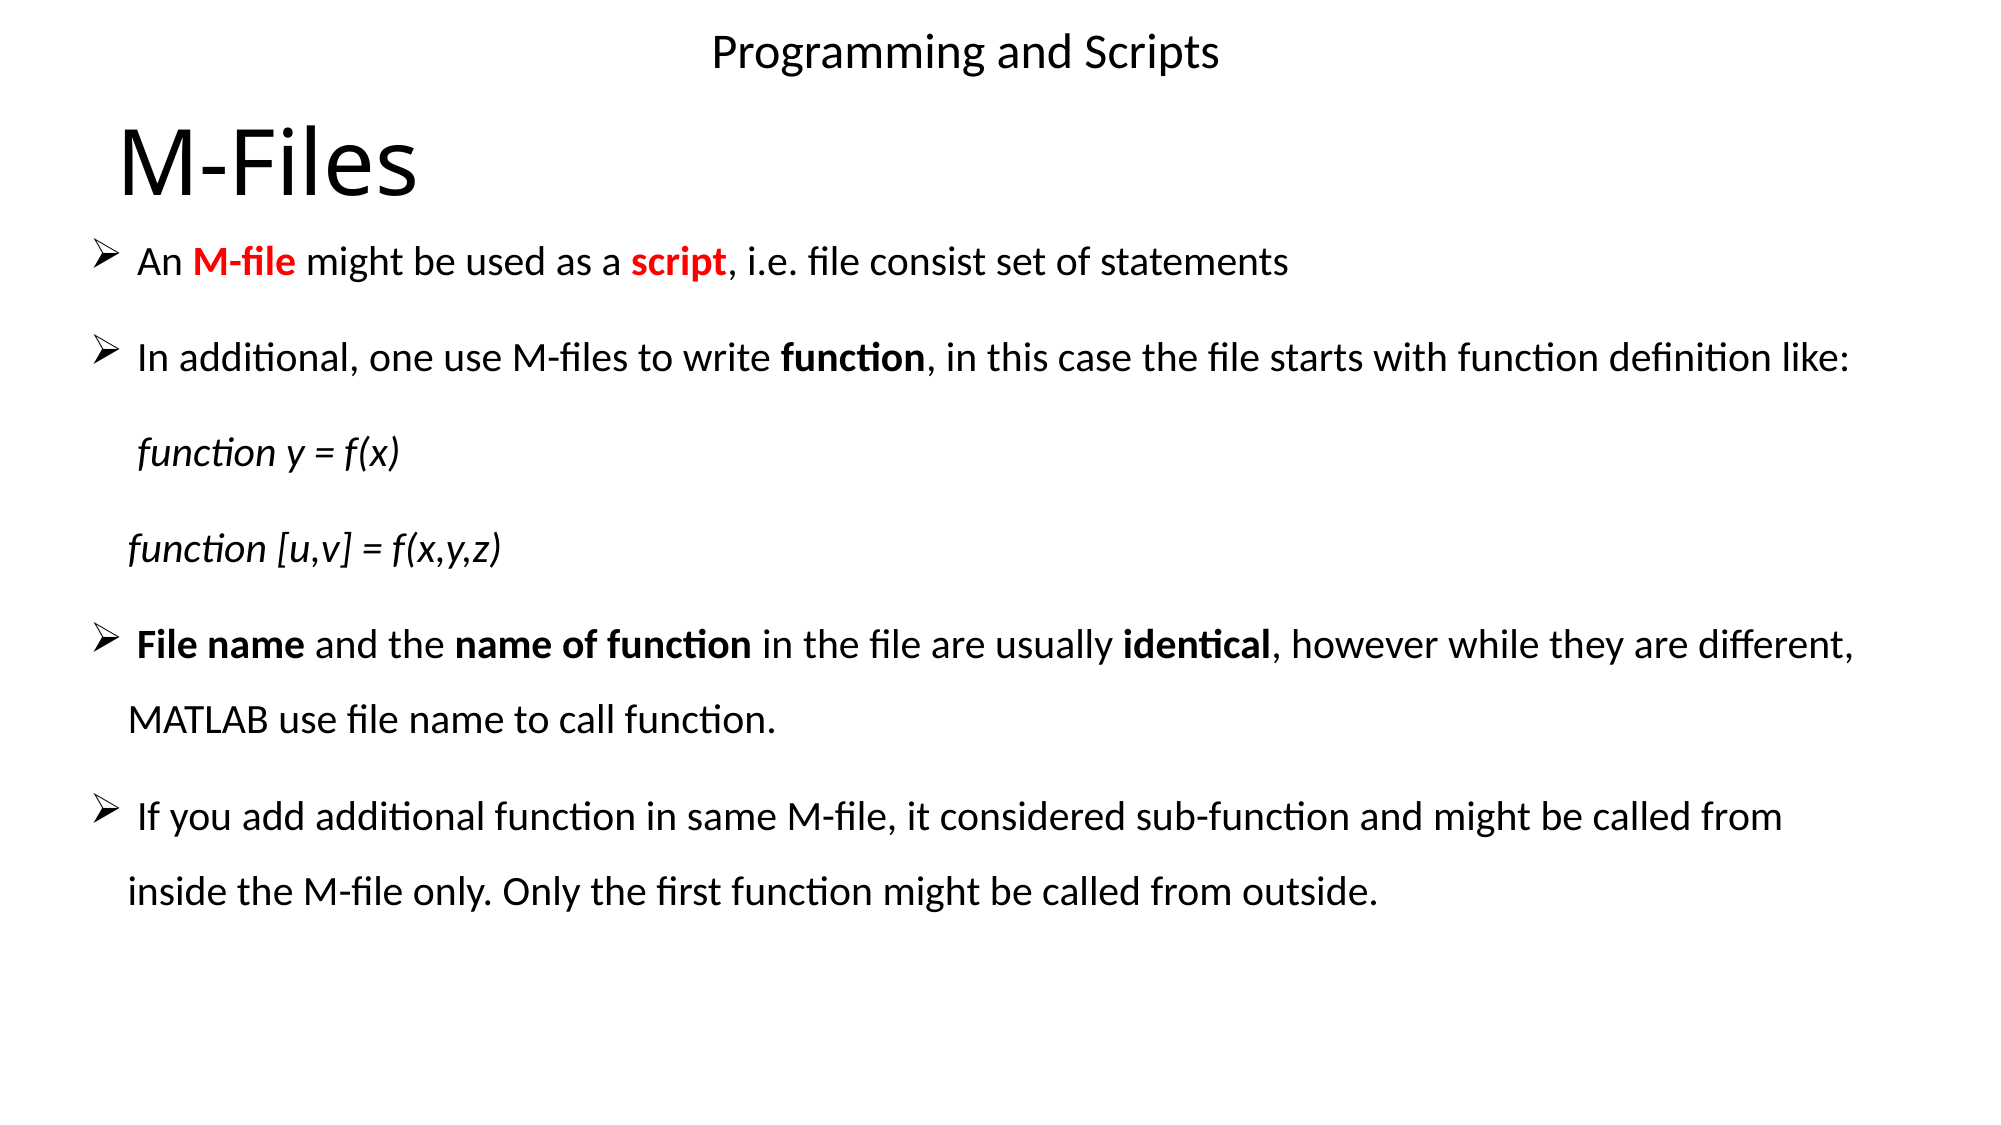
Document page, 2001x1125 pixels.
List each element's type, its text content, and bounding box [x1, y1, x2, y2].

title M-Files [101, 71, 496, 200]
text_box Programming and Scripts [696, 10, 1698, 86]
text_box An M-file might be used as a script, i.e. file consist set of statements In additional, one use M-files to write function, in this case the file starts with function definition like: function y = f(x) function [u,v] = f(x,y,z) File name and the name of function in the file are usually identical, however while they are different, MATLAB use file name to call function. If you add additional function in same M-file, it considered sub-function and might be called from inside the M-file only. Only the first function might be called from outside. [75, 200, 1899, 945]
